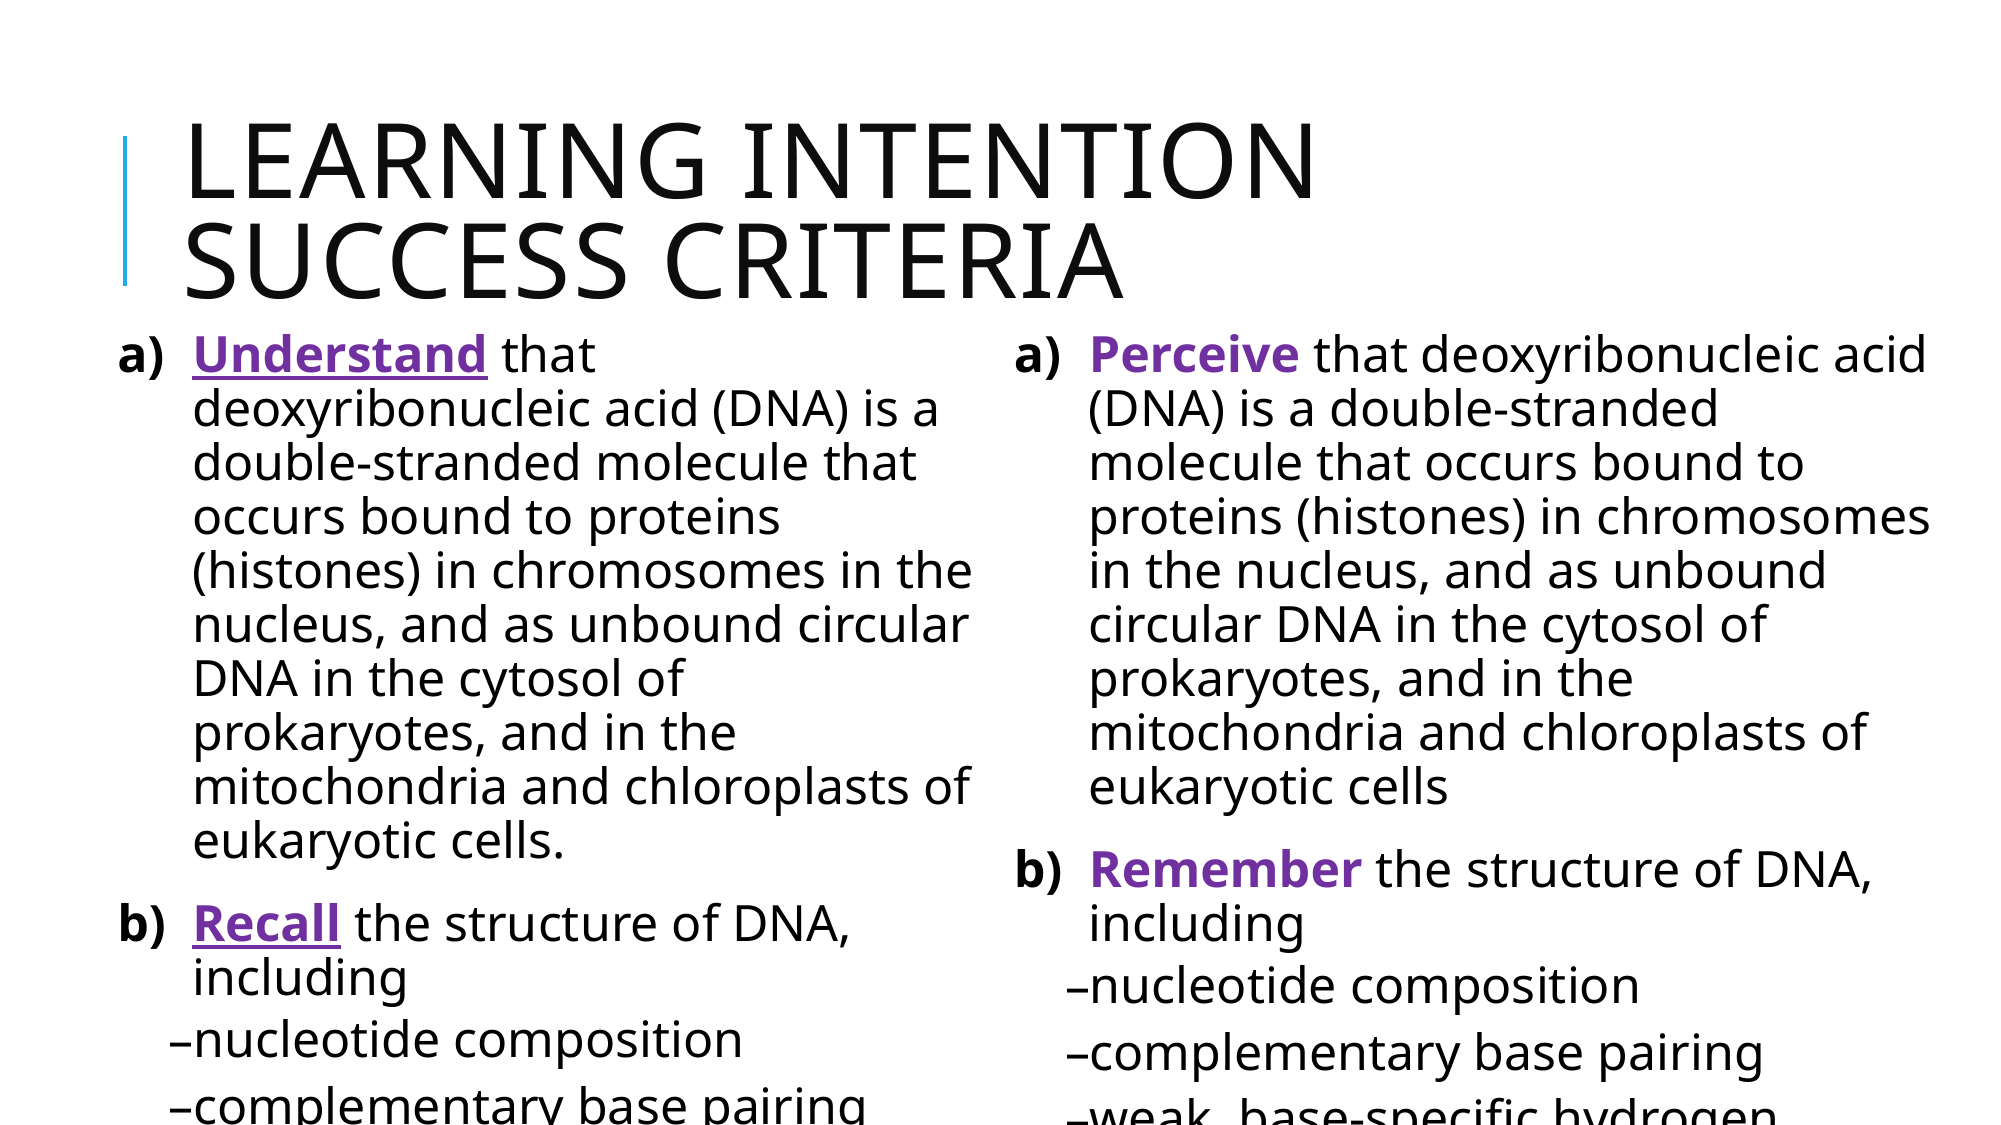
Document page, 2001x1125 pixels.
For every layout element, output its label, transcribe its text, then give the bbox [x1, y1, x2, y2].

list Understand that deoxyribonucleic acid (DNA) is a double-stranded molecule that occurs bound to proteins (histones) in chromosomes in the nucleus, and as unbound circular DNA in the cytosol of prokaryotes, and in the mitochondria and chloroplasts of eukaryotic cells. Recall the structure of DNA, including nucleotide composition complementary base pairing weak, base-specific hydrogen bonds between DNA strands [109, 321, 987, 1055]
text_box Perceive that deoxyribonucleic acid (DNA) is a double-stranded molecule that occurs bound to proteins (histones) in chromosomes in the nucleus, and as unbound circular DNA in the cytosol of prokaryotes, and in the mitochondria and chloroplasts of eukaryotic cells Remember the structure of DNA, including nucleotide composition complementary base pairing weak, base-specific hydrogen bonds between DNA strands [1006, 321, 1944, 1077]
title Learning intention Success criteria [168, 96, 1763, 342]
